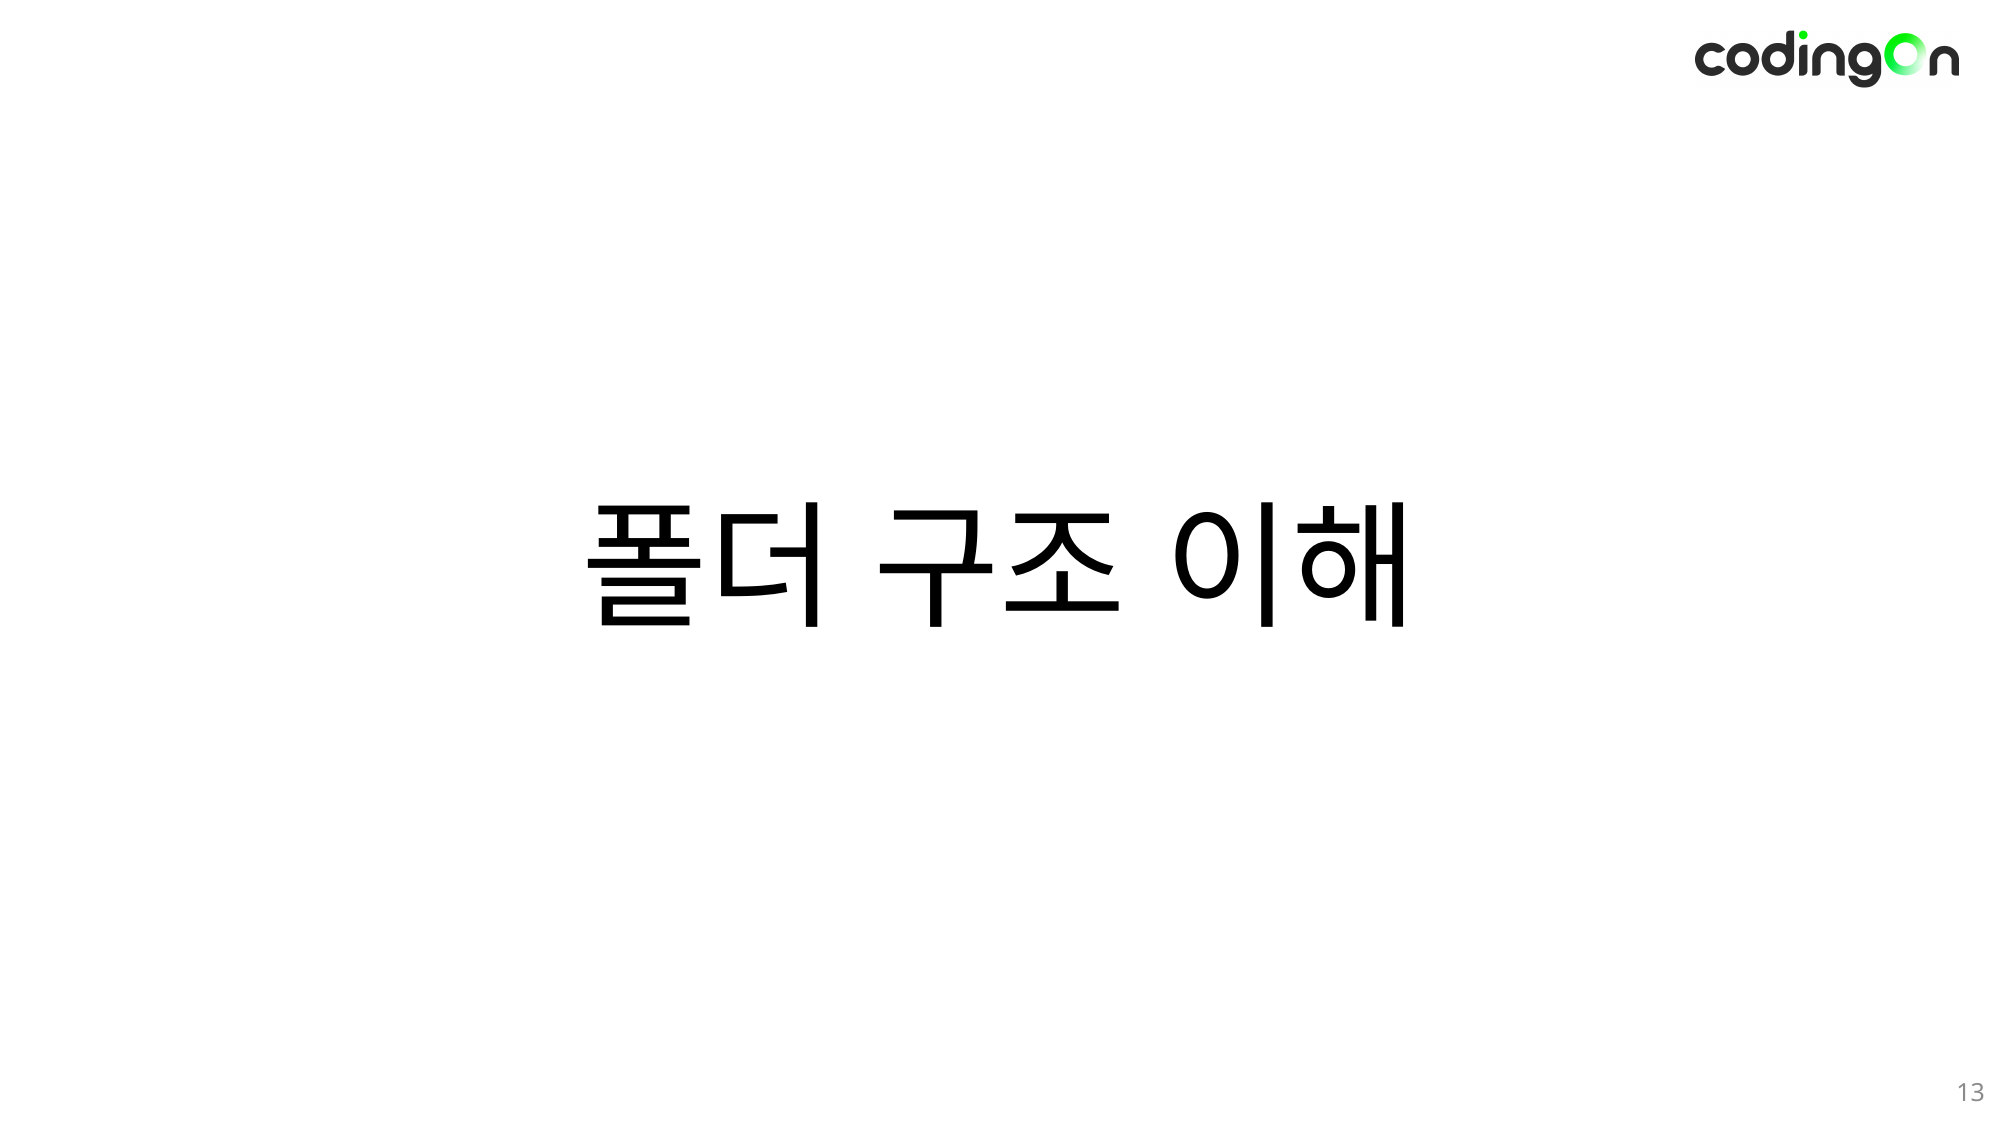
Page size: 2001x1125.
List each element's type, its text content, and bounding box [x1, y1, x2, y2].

picture [1695, 30, 1959, 88]
text_box 폴더 구조 이해 [97, 471, 1903, 652]
slide_number 13 [1550, 1063, 2000, 1124]
